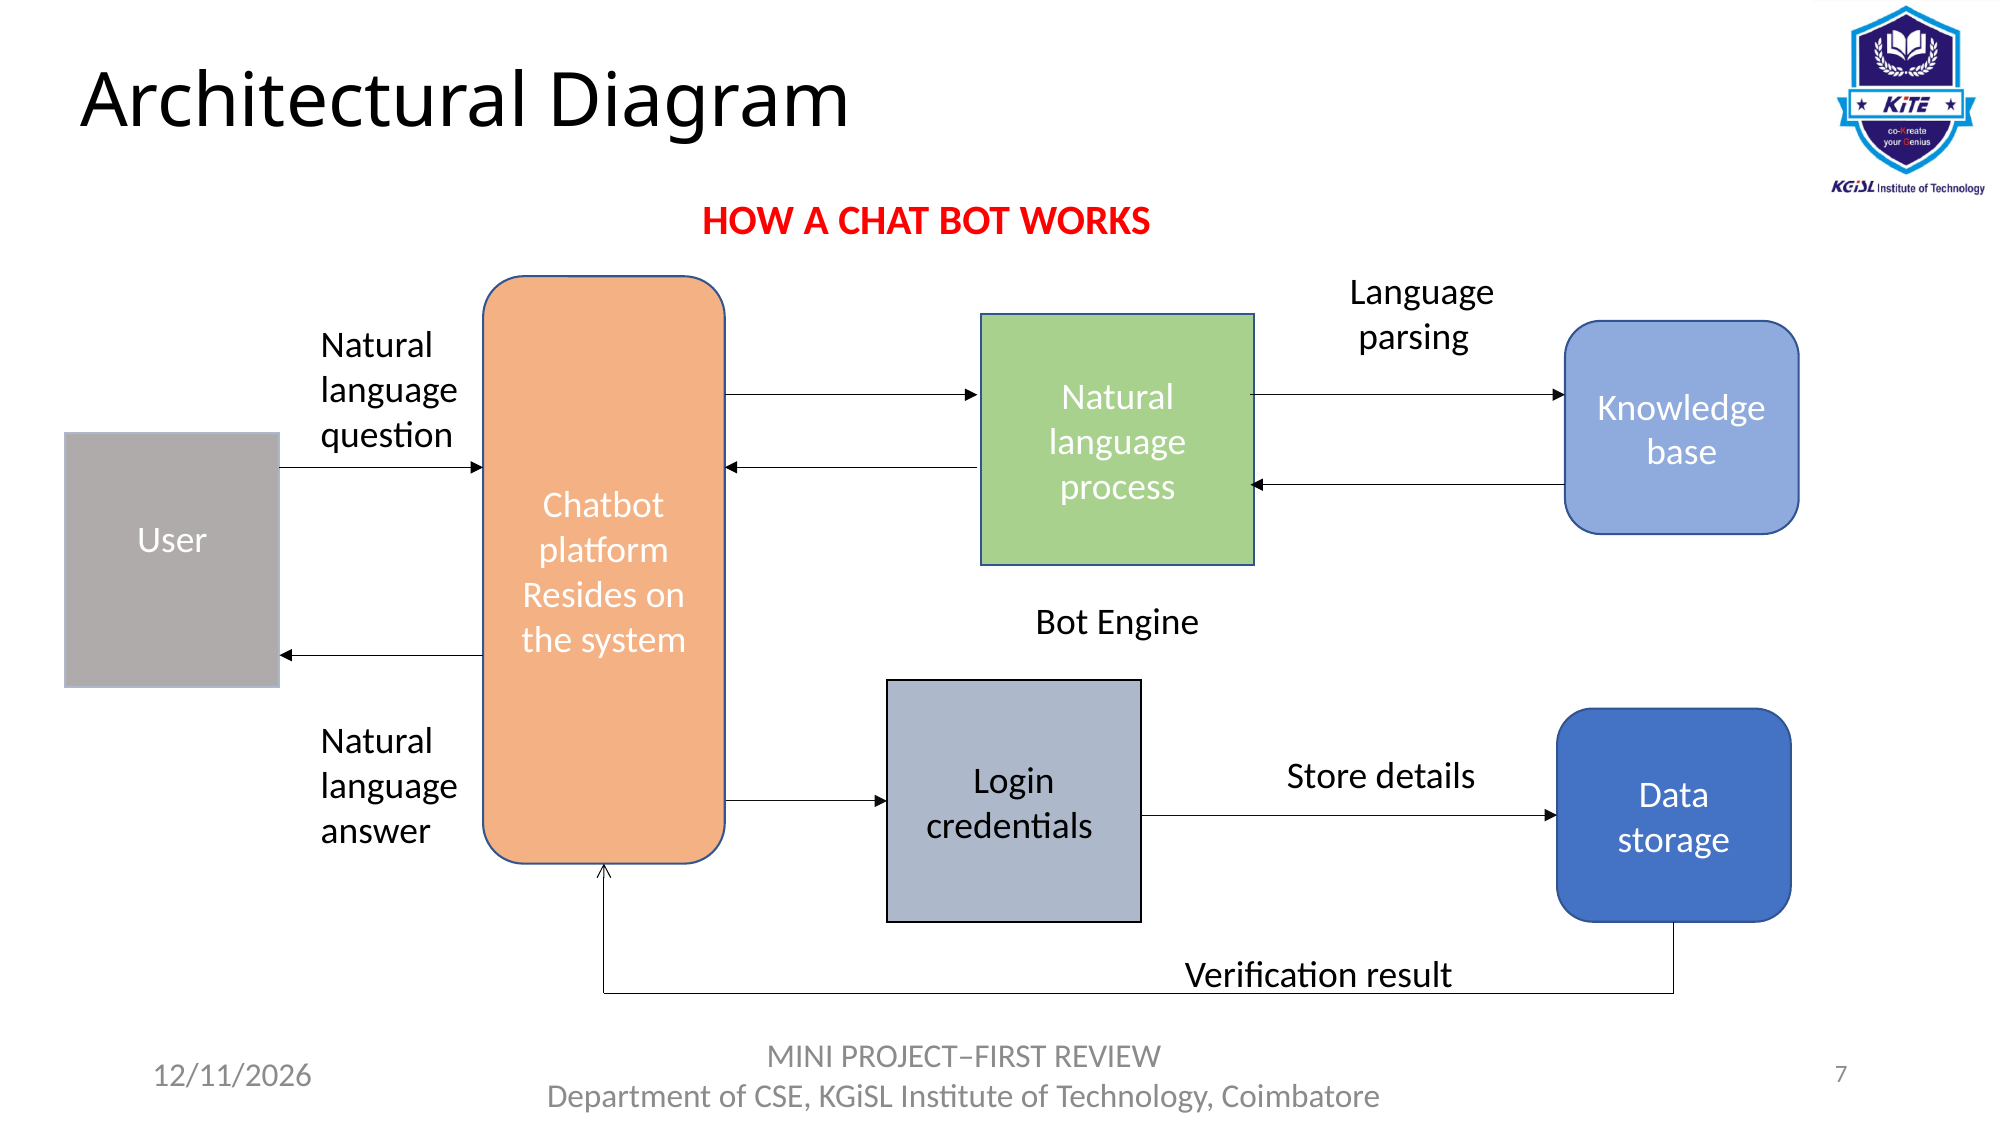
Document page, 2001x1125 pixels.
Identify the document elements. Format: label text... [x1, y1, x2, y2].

text_box Knowledge base [1563, 319, 1800, 536]
text_box Language parsing [1335, 259, 1510, 365]
text_box User [64, 432, 280, 688]
text_box Data storage [1556, 707, 1792, 923]
slide_number 7 [1412, 1042, 1863, 1103]
text_box Verification result [1170, 994, 1469, 1003]
text_box Store details [1272, 743, 1491, 803]
picture [1812, 0, 2000, 198]
text_box Bot Engine [1020, 589, 1215, 650]
text_box HOW A CHAT BOT WORKS [545, 185, 1234, 251]
title Architectural Diagram [65, 29, 1791, 176]
text_box Chatbot platform Resides on the system [482, 275, 726, 865]
text_box Natural language question [305, 312, 482, 463]
text_box Natural language answer [305, 708, 482, 904]
text_box Natural language process [980, 313, 1255, 566]
text_box Login credentials [886, 679, 1142, 923]
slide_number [137, 1042, 529, 1103]
footer MINI PROJECT–FIRST REVIEW Department of CSE, KGiSL Institute of Technology, Coimbatore [529, 1022, 1407, 1125]
text_box Verification result [1170, 943, 1469, 993]
